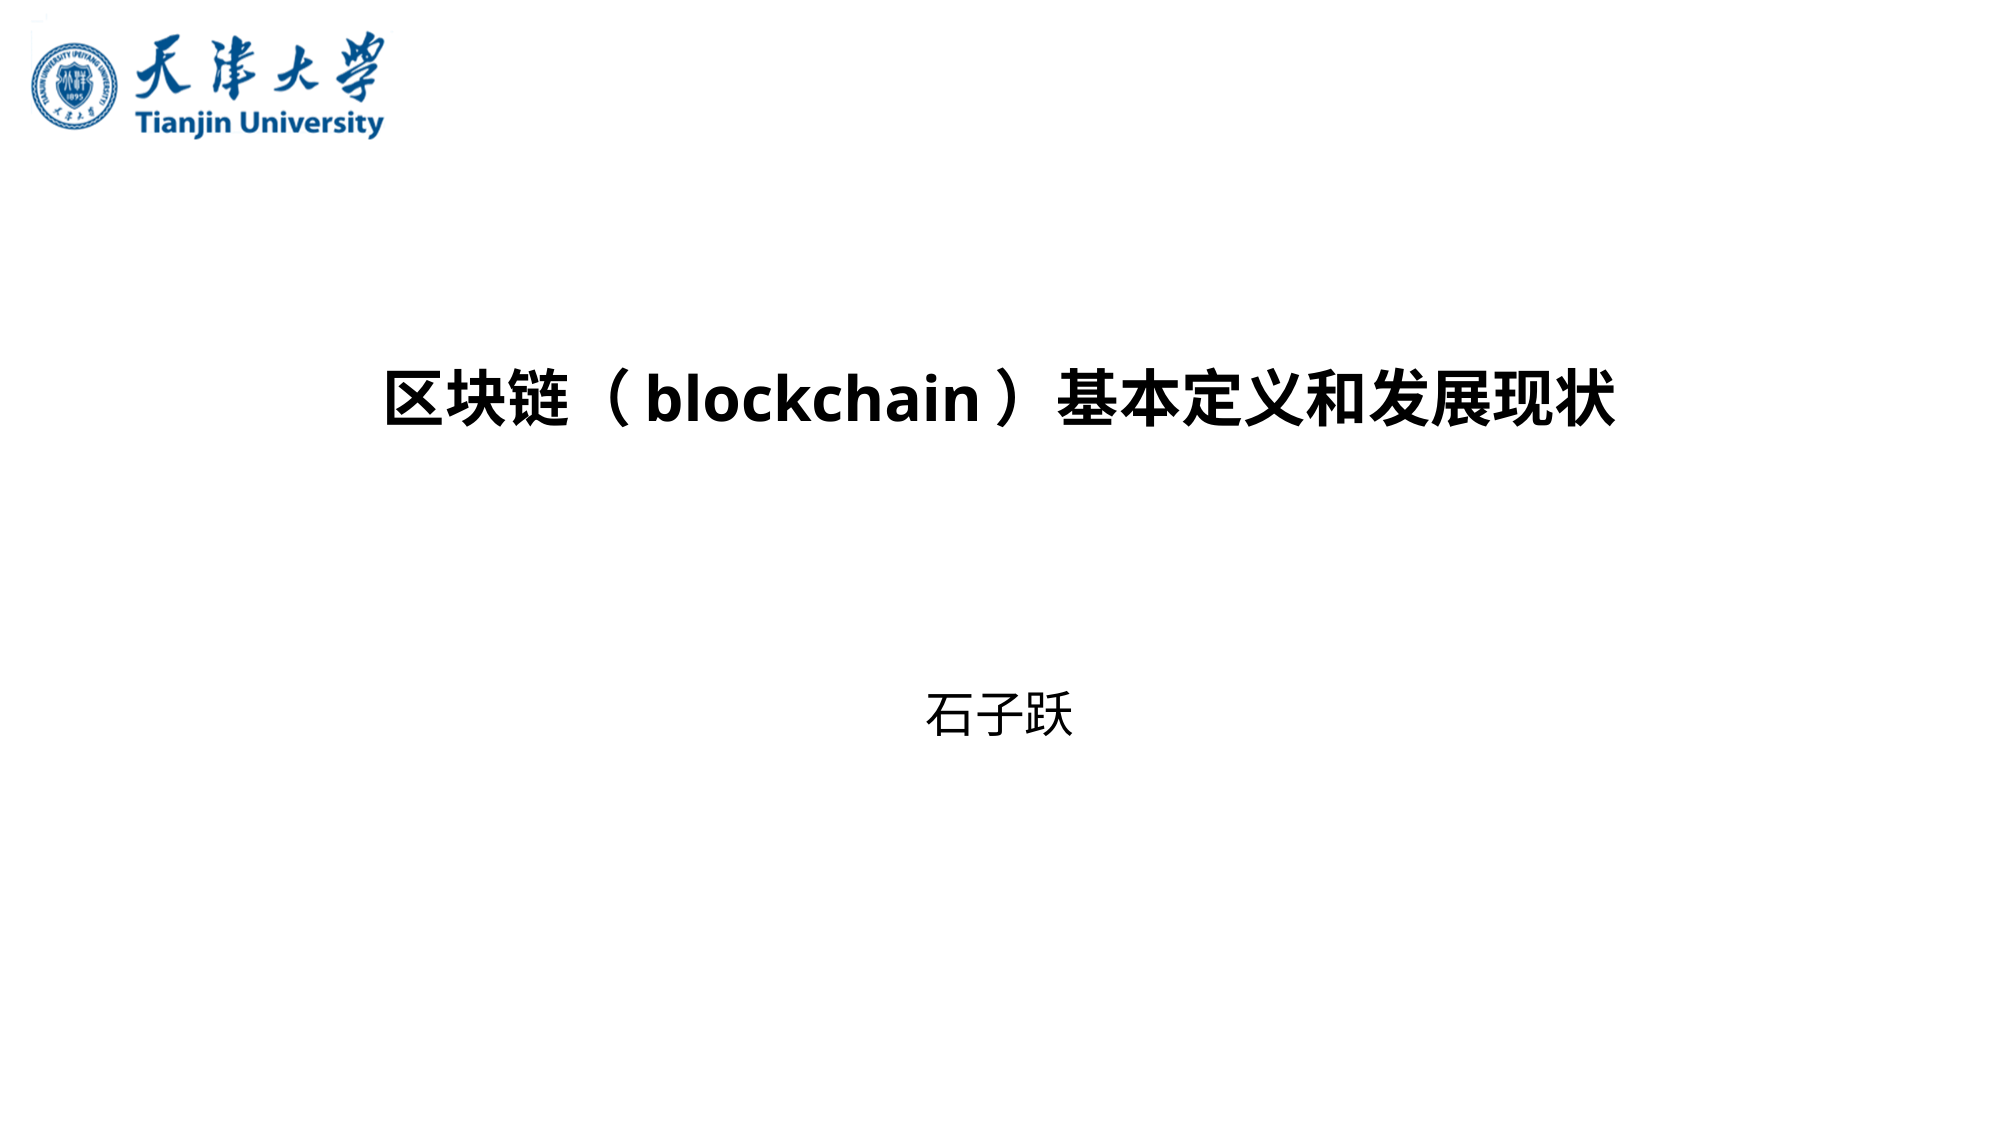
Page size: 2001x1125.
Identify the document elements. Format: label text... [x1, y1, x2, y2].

title 区块链（blockchain）基本定义和发展现状 [249, 315, 1750, 443]
picture [0, 0, 417, 152]
subtitle 石子跃 [903, 682, 1097, 751]
